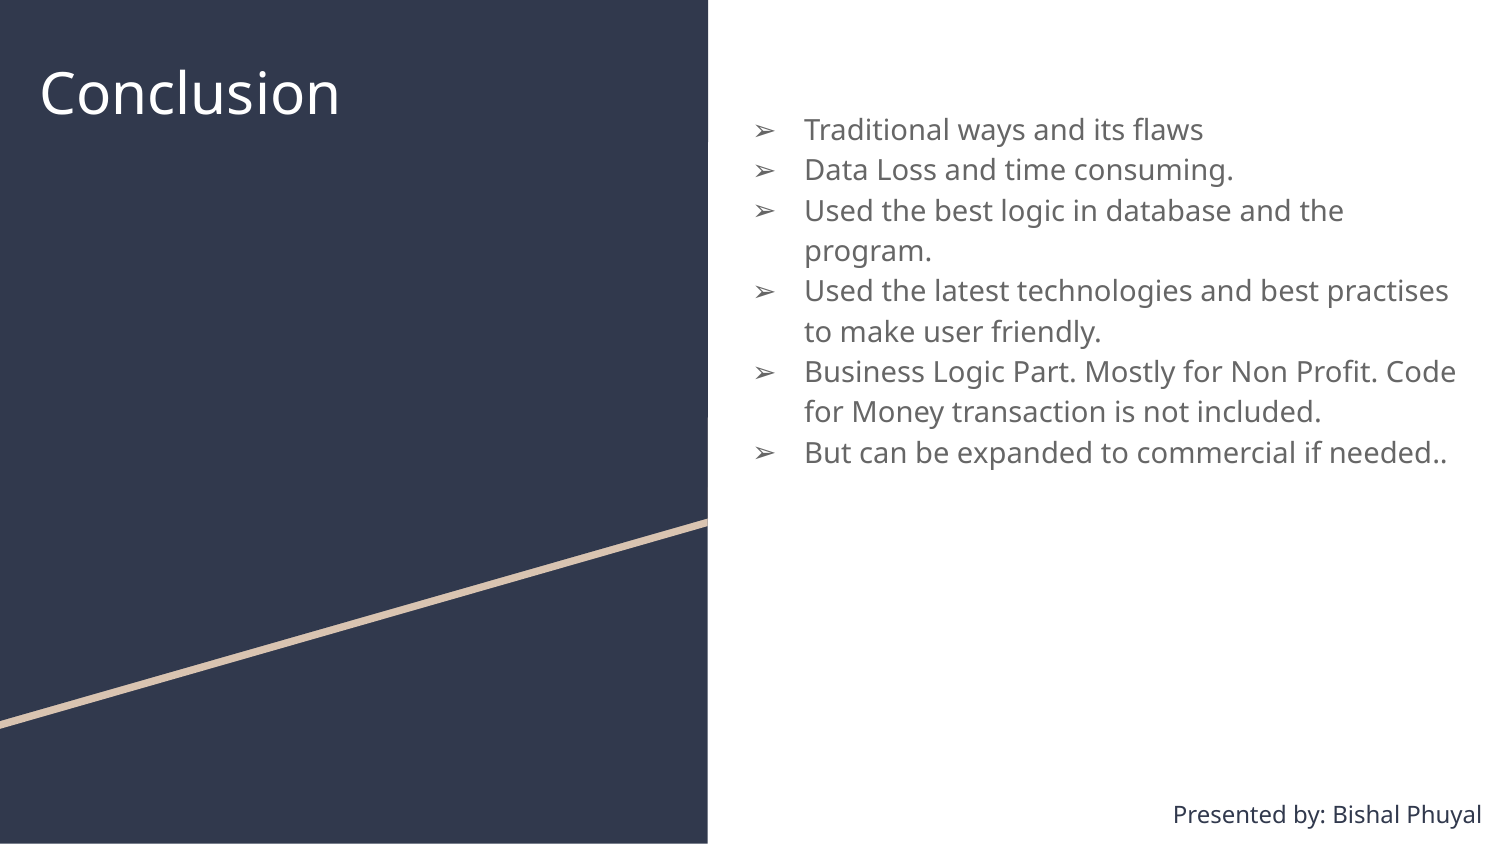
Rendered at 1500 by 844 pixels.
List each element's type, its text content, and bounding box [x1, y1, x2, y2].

title Conclusion [24, 41, 633, 453]
list Traditional ways and its flaws Data Loss and time consuming. Used the best logic in database and the program. Used the latest technologies and best practises to make user friendly. Business Logic Part. Mostly for Non Profit. Code for Money transaction is not included. But can be expanded to commercial if needed.. [714, 90, 1482, 812]
title Presented by: Bishal Phuyal [1157, 784, 1500, 844]
